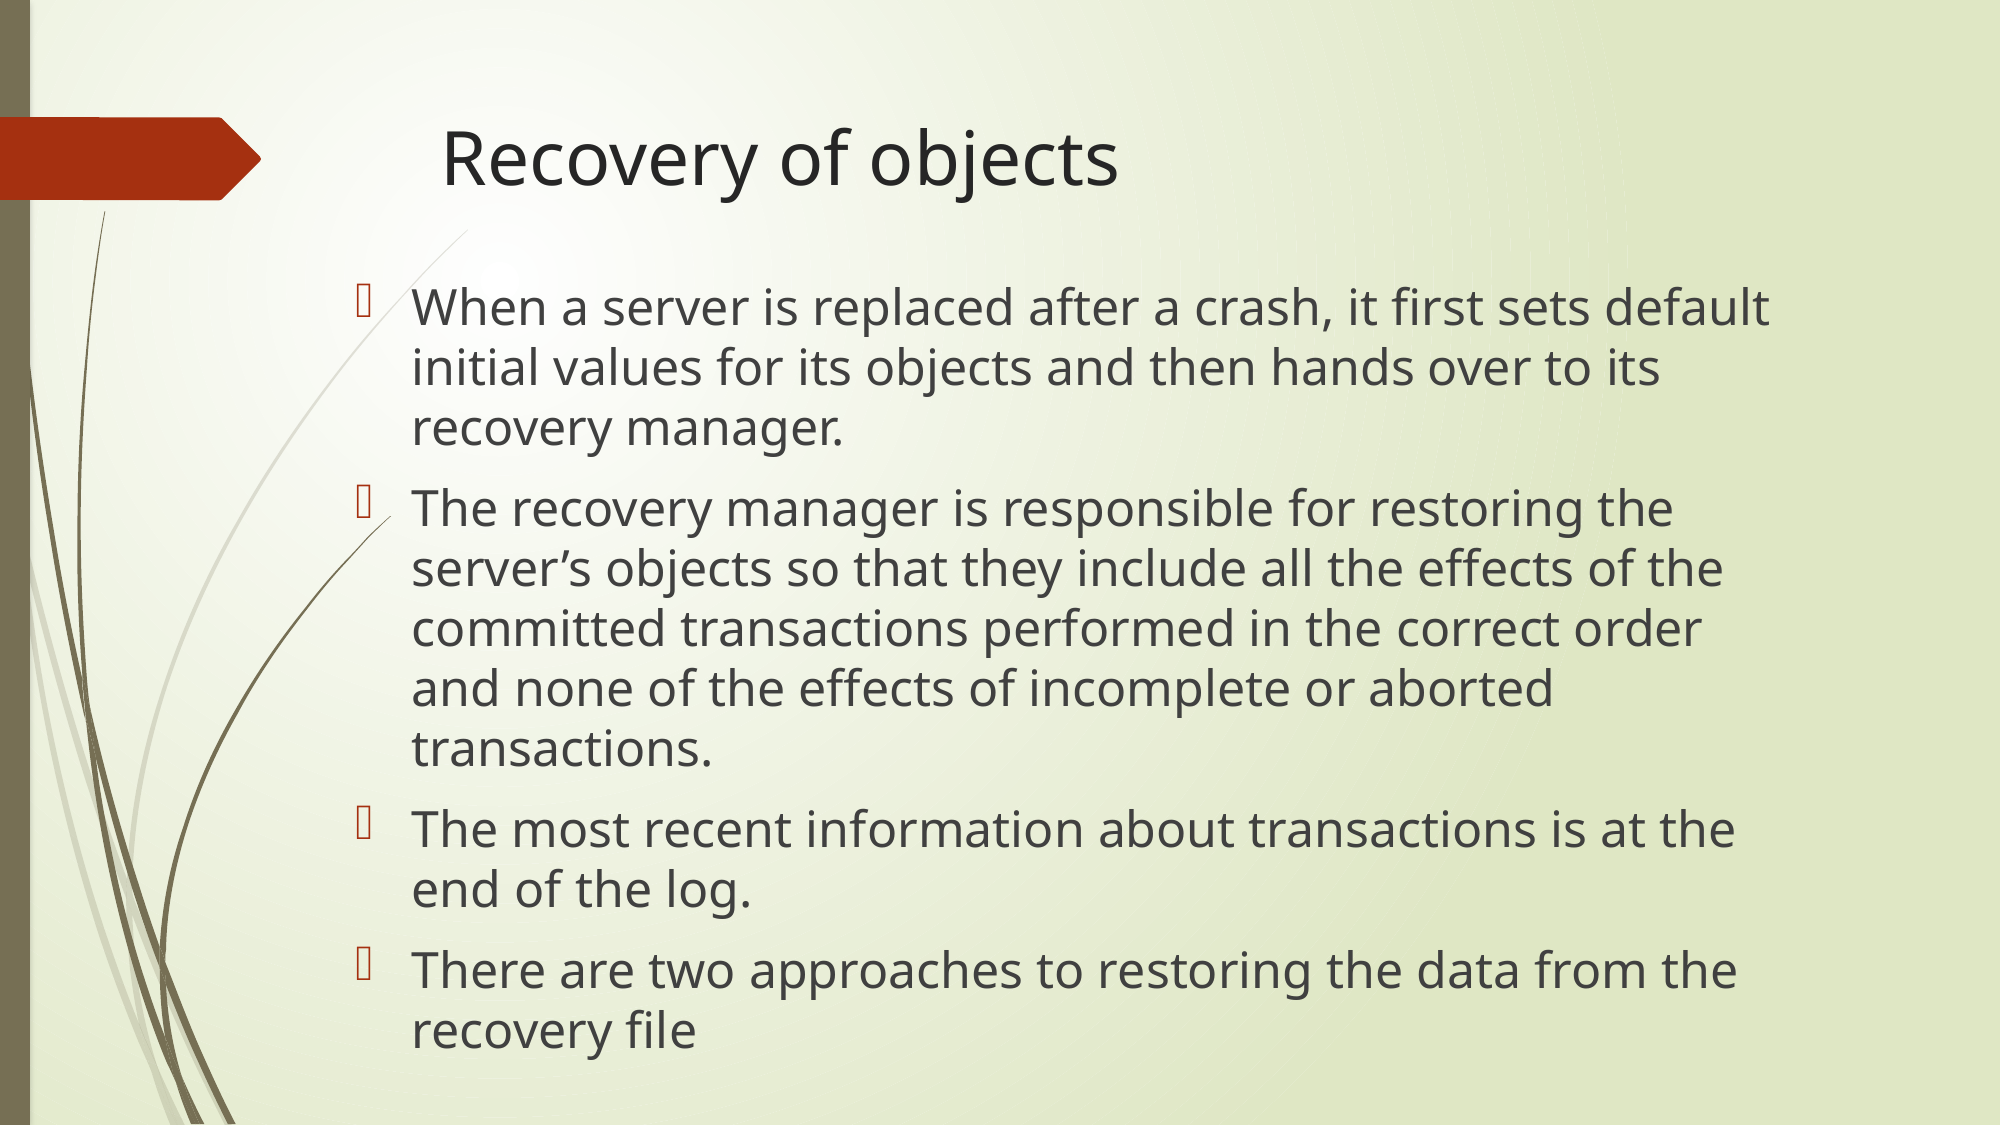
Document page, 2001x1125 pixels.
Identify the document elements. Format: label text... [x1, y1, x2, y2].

title Recovery of objects [425, 102, 1888, 313]
list When a server is replaced after a crash, it first sets default initial values for its objects and then hands over to its recovery manager. The recovery manager is responsible for restoring the server’s objects so that they include all the effects of the committed transactions performed in the correct order and none of the effects of incomplete or aborted transactions. The most recent information about transactions is at the end of the log. There are two approaches to restoring the data from the recovery file [340, 268, 1803, 889]
